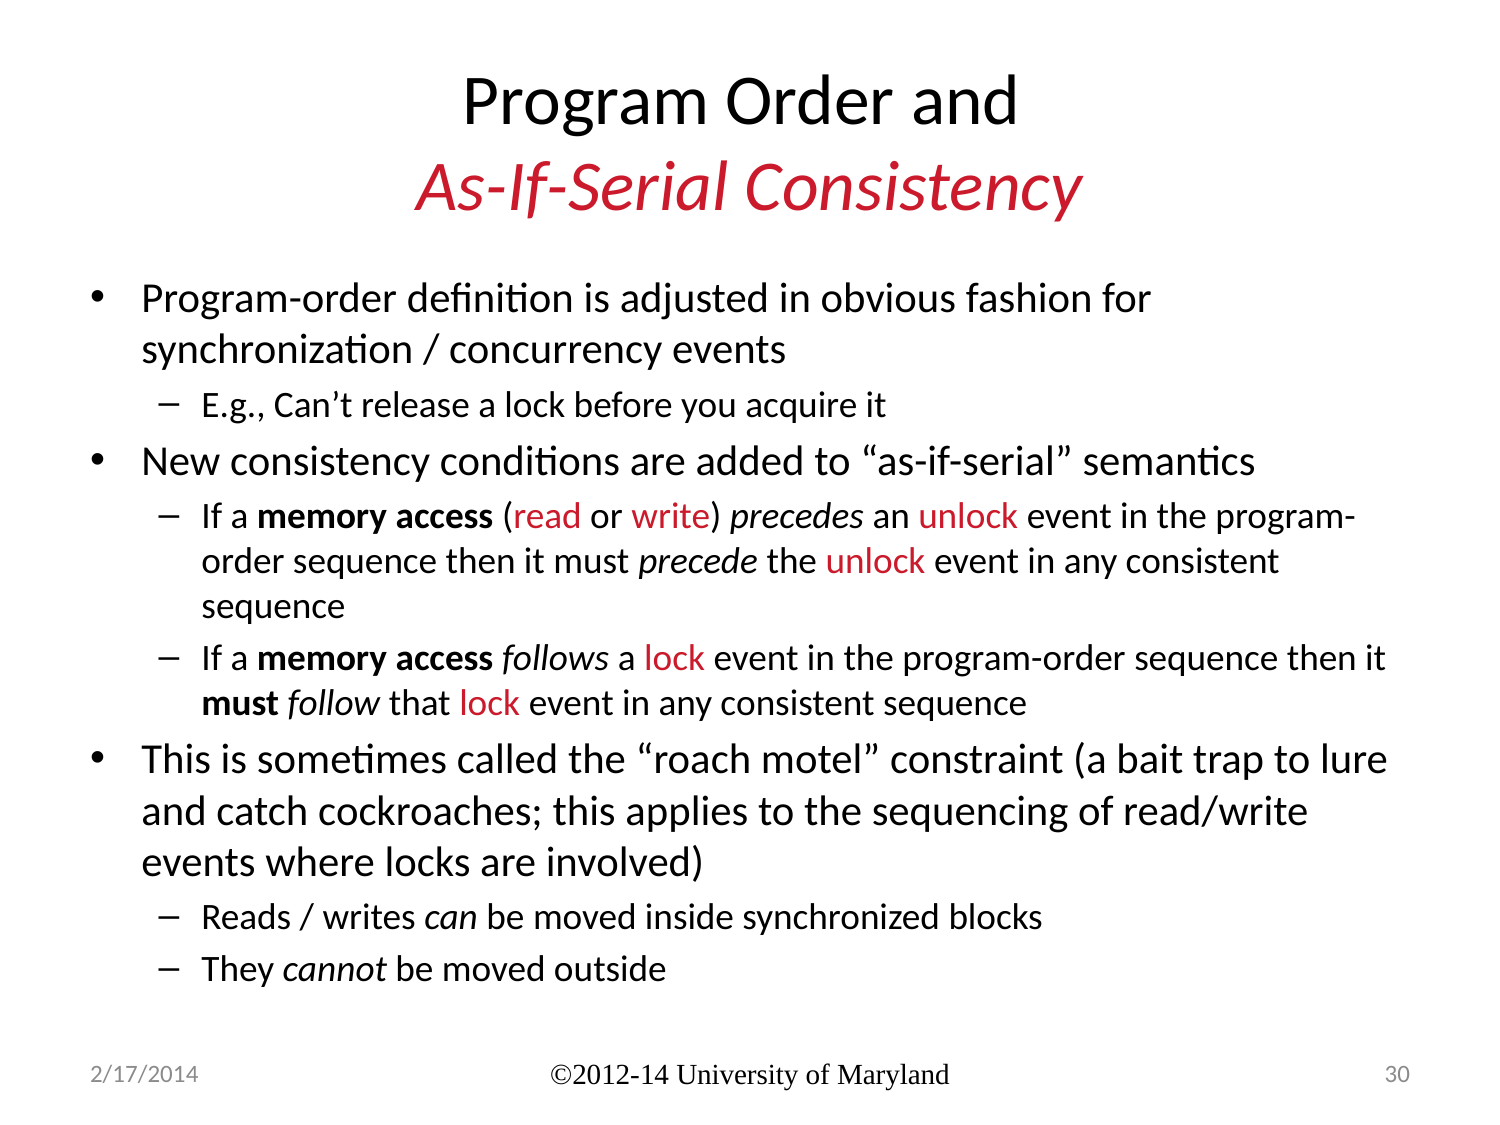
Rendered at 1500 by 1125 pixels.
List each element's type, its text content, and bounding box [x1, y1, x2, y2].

title Program Order and As-If-Serial Consistency [75, 45, 1425, 233]
list Program-order definition is adjusted in obvious fashion for synchronization / concurrency events E.g., Can’t release a lock before you acquire it New consistency conditions are added to “as-if-serial” semantics If a memory access (read or write) precedes an unlock event in the program-order sequence then it must precede the unlock event in any consistent sequence If a memory access follows a lock event in the program-order sequence then it must follow that lock event in any consistent sequence This is sometimes called the “roach motel” constraint (a bait trap to lure and catch cockroaches; this applies to the sequencing of read/write events where locks are involved) Reads / writes can be moved inside synchronized blocks They cannot be moved outside [75, 262, 1425, 1005]
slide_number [75, 1042, 425, 1103]
footer ©2012-14 University of Maryland [512, 1042, 988, 1103]
slide_number 30 [1074, 1042, 1425, 1103]
